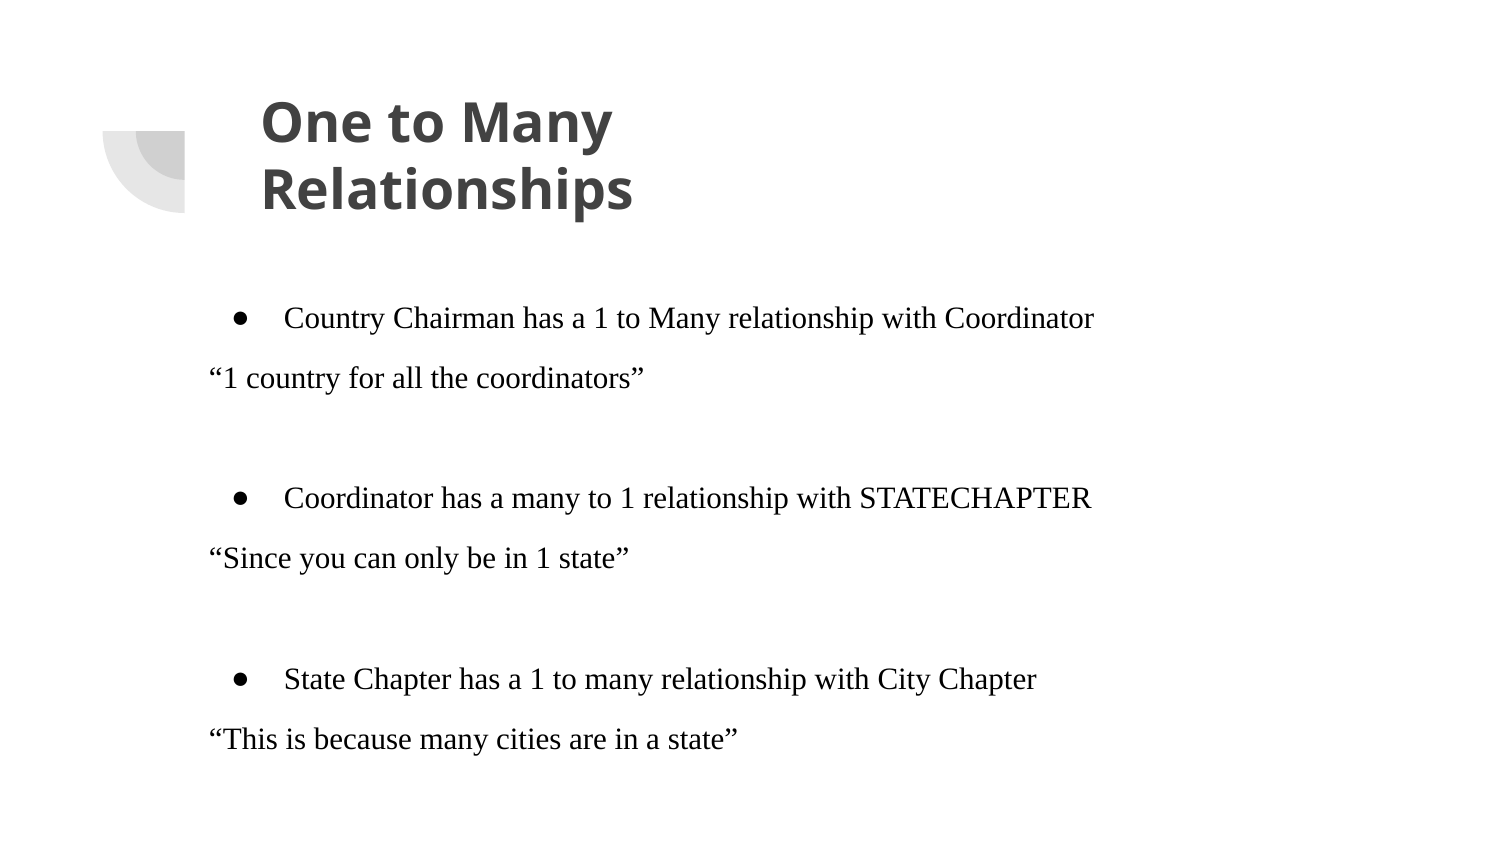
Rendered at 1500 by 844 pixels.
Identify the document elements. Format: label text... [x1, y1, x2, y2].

list Country Chairman has a 1 to Many relationship with Coordinator “1 country for all the coordinators” Coordinator has a many to 1 relationship with STATECHAPTER “Since you can only be in 1 state” State Chapter has a 1 to many relationship with City Chapter “This is because many cities are in a state” [194, 285, 1306, 703]
title One to Many Relationships [245, 72, 847, 237]
